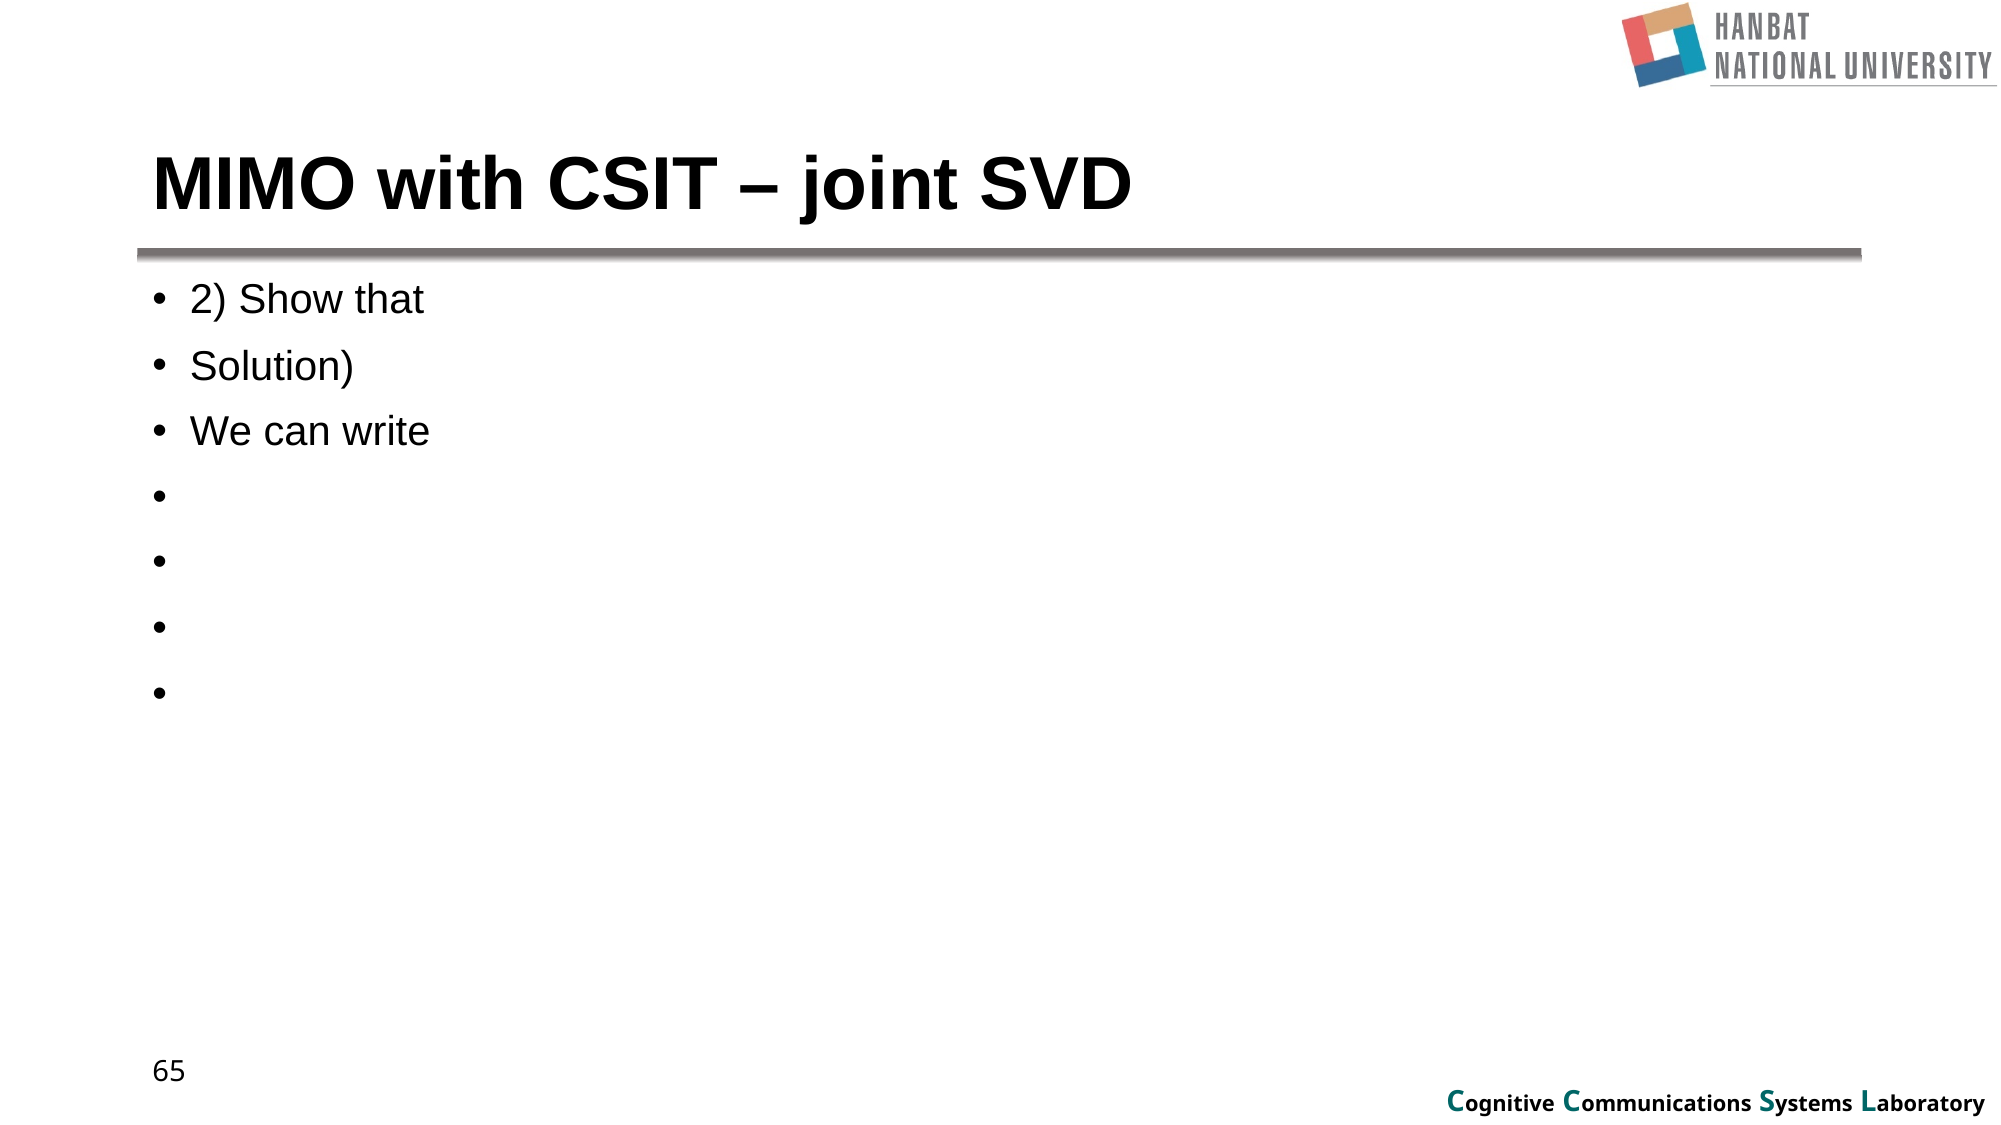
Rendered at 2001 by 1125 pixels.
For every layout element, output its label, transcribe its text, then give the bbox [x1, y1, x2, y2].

title MIMO with CSIT – joint SVD [137, 129, 1863, 242]
slide_number 65 [137, 1042, 357, 1103]
picture [1621, 2, 1998, 90]
